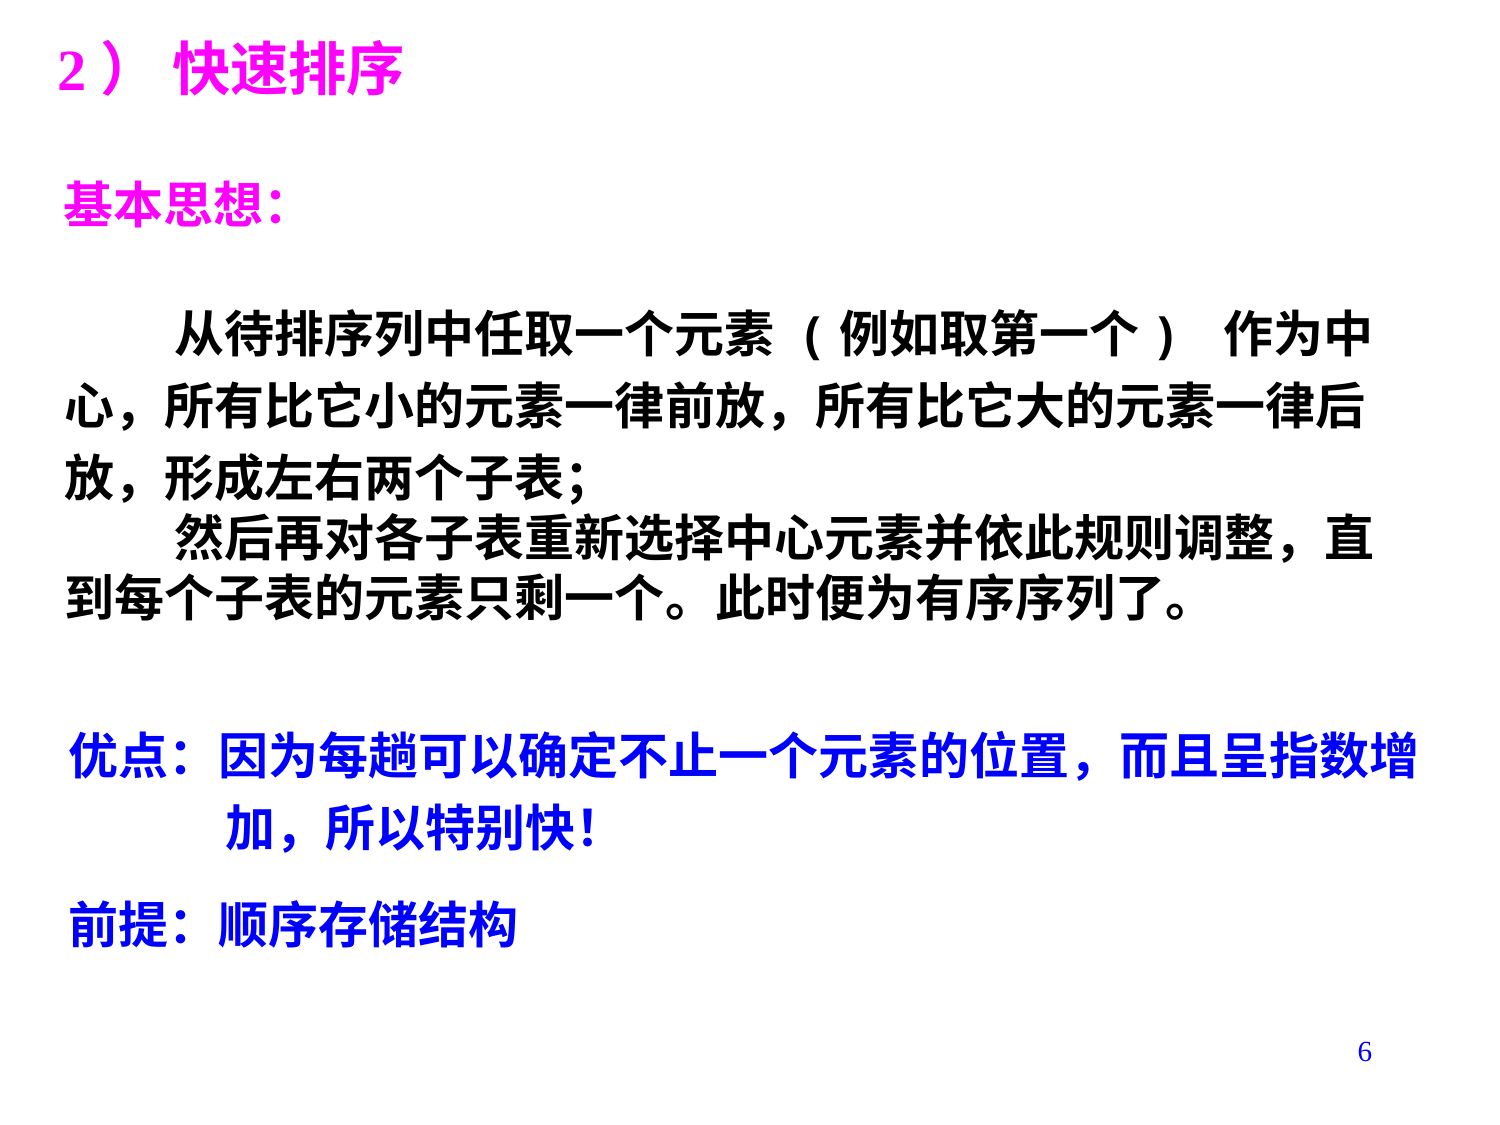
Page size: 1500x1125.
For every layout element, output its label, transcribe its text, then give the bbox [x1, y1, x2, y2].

text_box 从待排序列中任取一个元素 (例如取第一个) 作为中心，所有比它小的元素一律前放，所有比它大的元素一律后放，形成左右两个子表； 然后再对各子表重新选择中心元素并依此规则调整，直到每个子表的元素只剩一个。此时便为有序序列了。 [49, 283, 1413, 635]
title 2） 快速排序 [42, 11, 750, 124]
slide_number 6 [1074, 1024, 1388, 1101]
text_box 优点：因为每趟可以确定不止一个元素的位置，而且呈指数增加，所以特别快！ 前提：顺序存储结构 [68, 712, 1432, 954]
text_box 基本思想： [63, 173, 314, 234]
